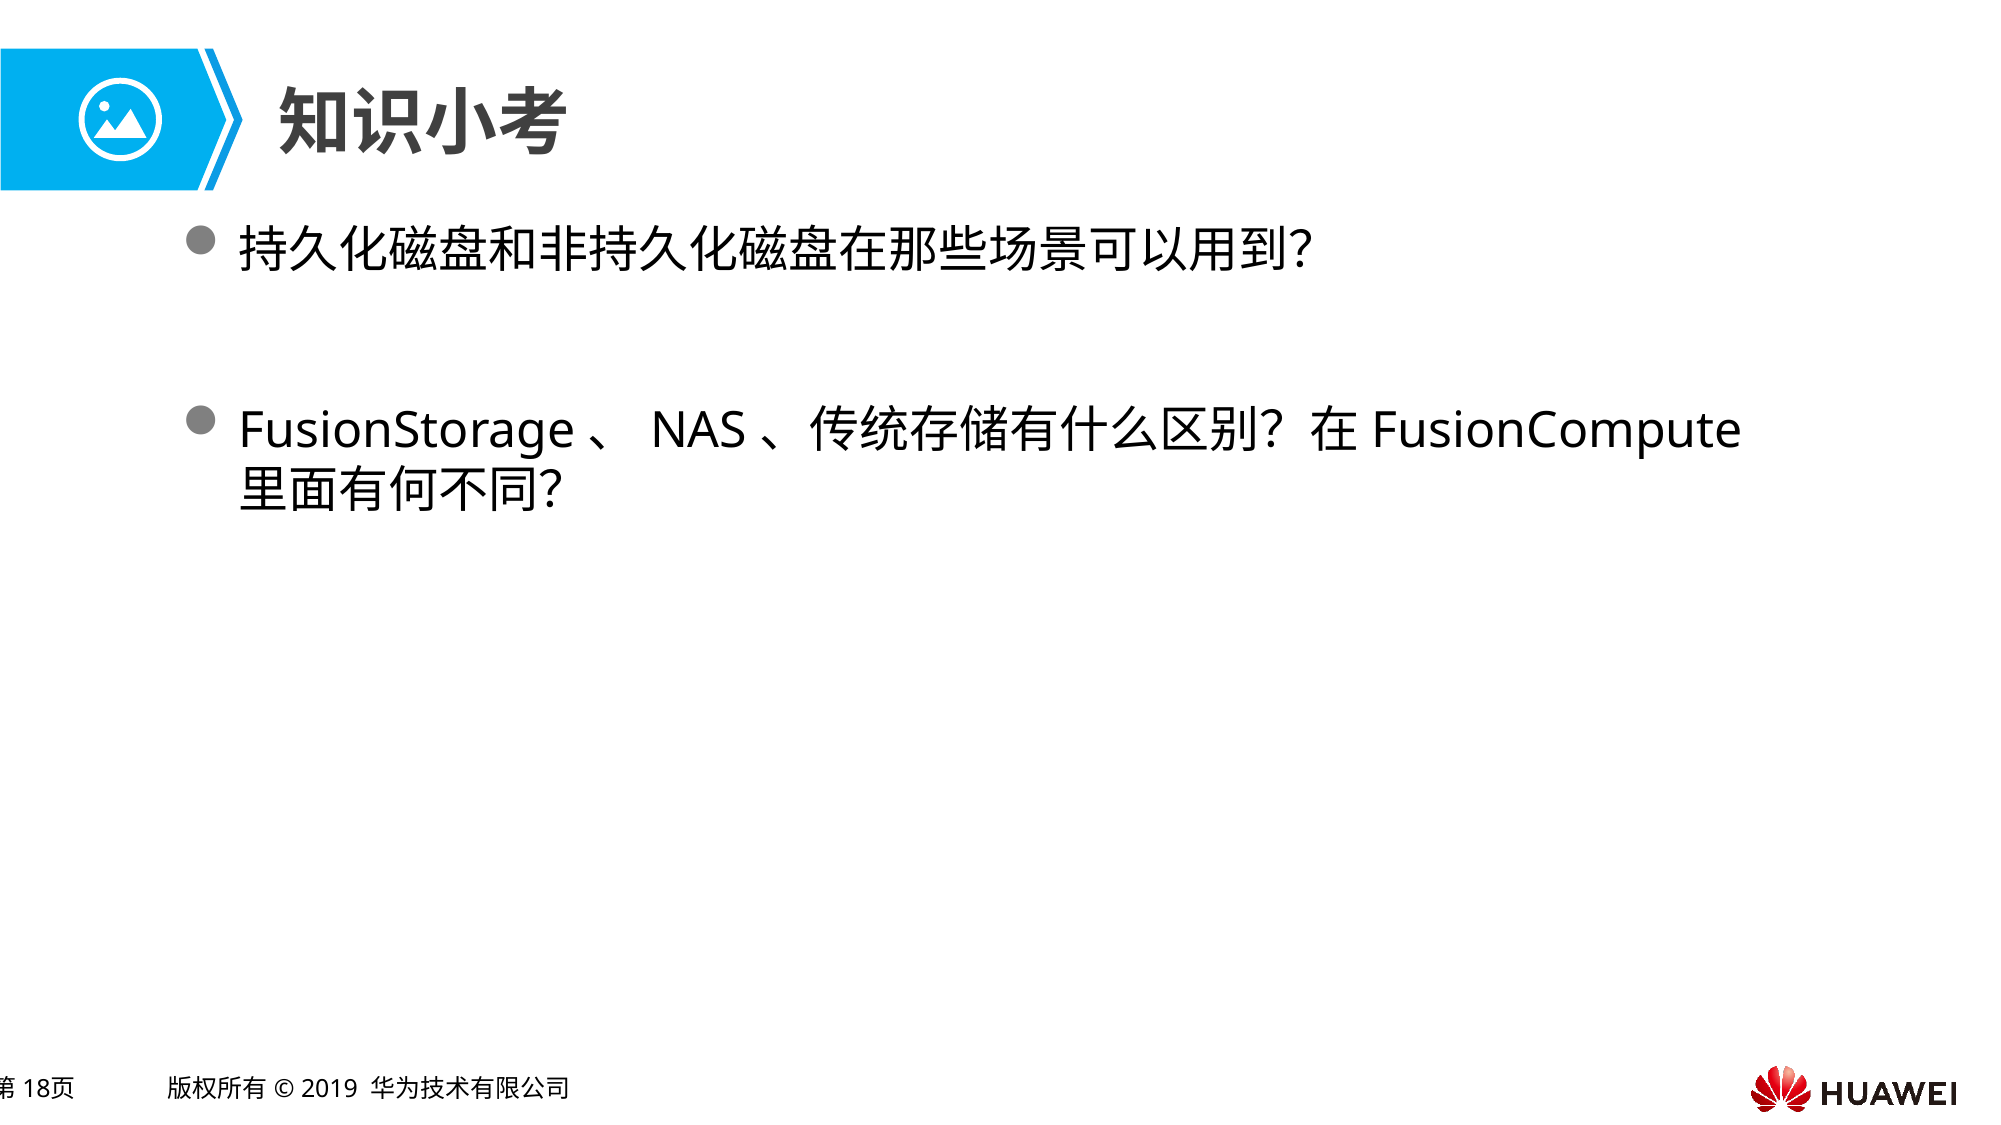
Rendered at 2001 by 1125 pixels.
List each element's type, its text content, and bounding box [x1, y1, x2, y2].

title 知识小考 [261, 67, 1875, 173]
picture [1751, 1066, 1956, 1112]
text_box 持久化磁盘和非持久化磁盘在那些场景可以用到？ FusionStorage、NAS、传统存储有什么区别？在FusionCompute里面有何不同？ [167, 209, 1780, 525]
